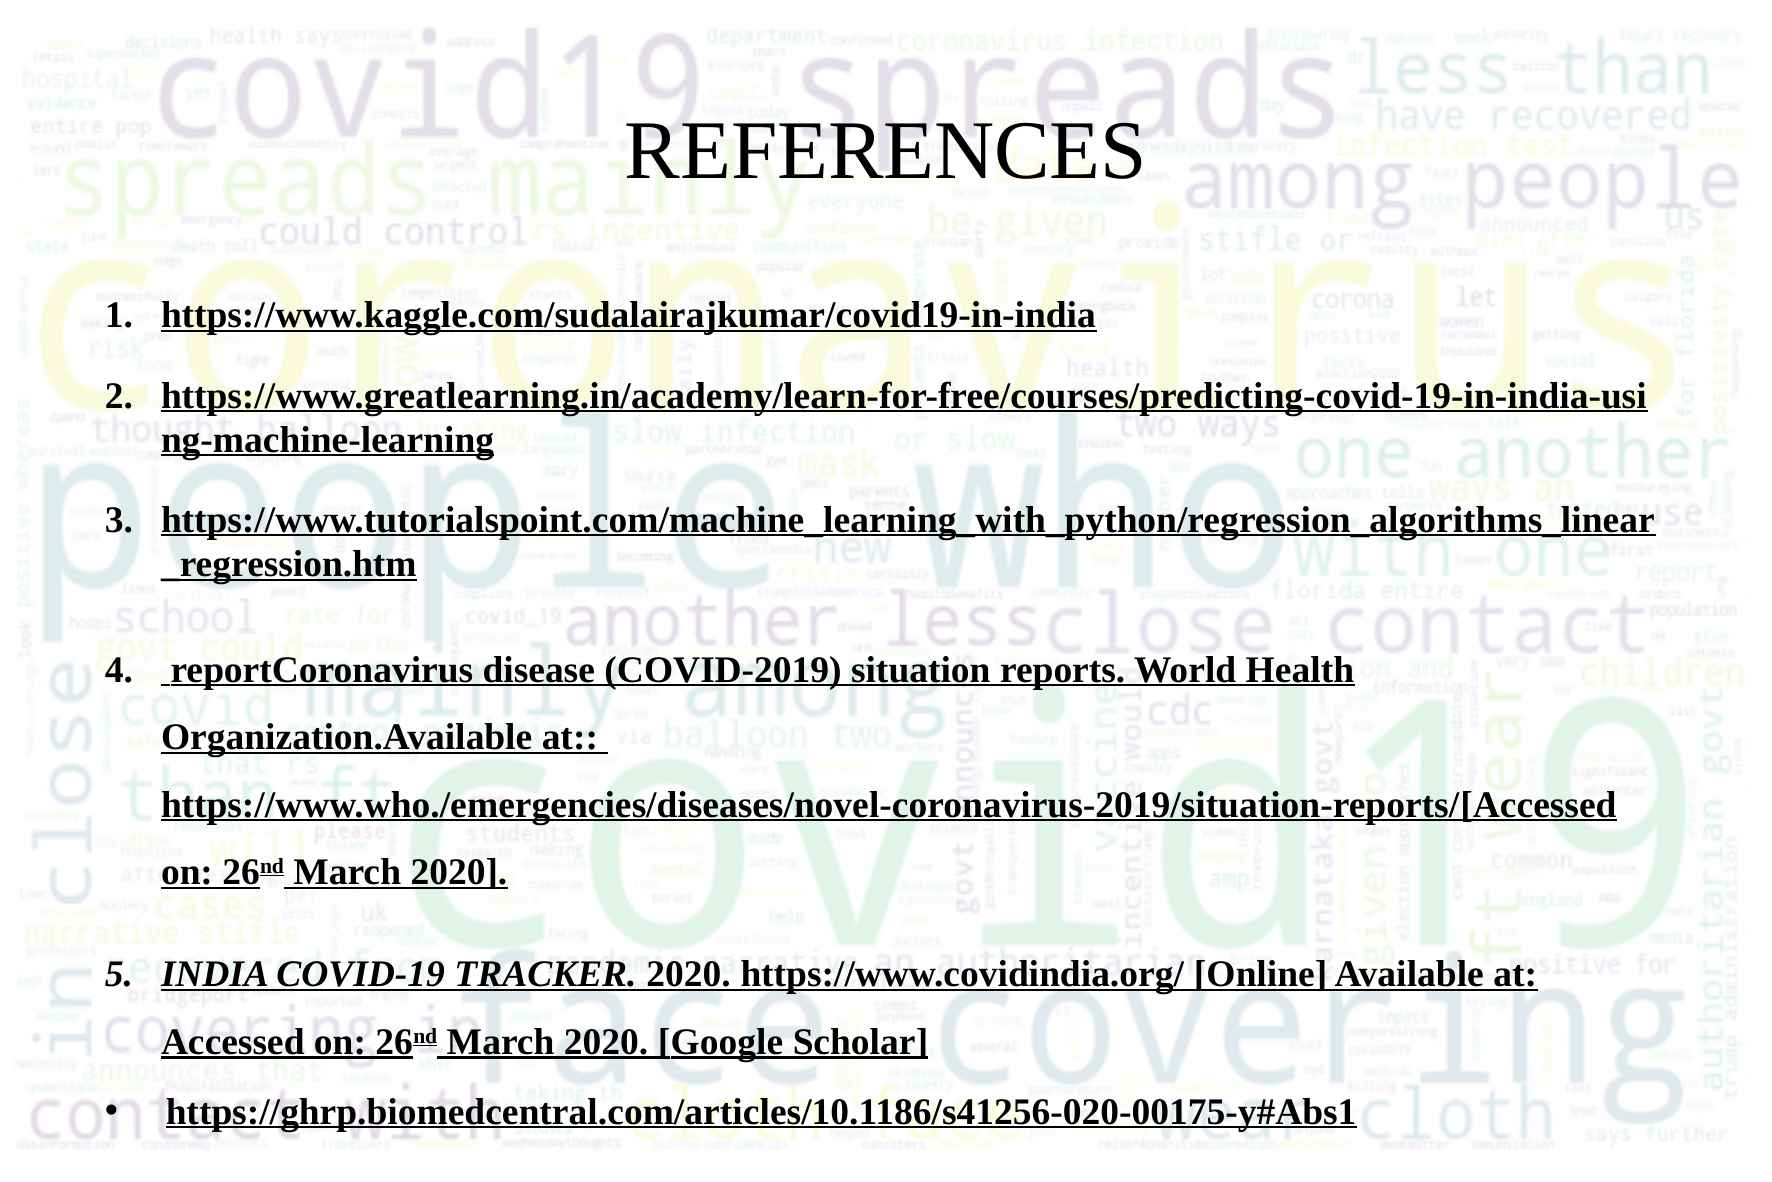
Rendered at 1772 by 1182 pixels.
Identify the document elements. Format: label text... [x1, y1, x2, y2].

title REFERENCES [88, 47, 1684, 245]
list https://www.kaggle.com/sudalairajkumar/covid19-in-india https://www.greatlearning.in/academy/learn-for-free/courses/predicting-covid-19-in-india-using-machine-learning https://www.tutorialspoint.com/machine_learning_with_python/regression_algorithms_linear_regression.htm reportCoronavirus disease (COVID-2019) situation reports. World Health Organization.Available at:: https://www.who./emergencies/diseases/novel-coronavirus-2019/situation-reports/[Accessed on: 26nd March 2020]. INDIA COVID-19 TRACKER. 2020. https://www.covidindia.org/ [Online] Available at: Accessed on: 26nd March 2020. [Google Scholar] https://ghrp.biomedcentral.com/articles/10.1186/s41256-020-00175-y#Abs1 [88, 275, 1684, 1056]
